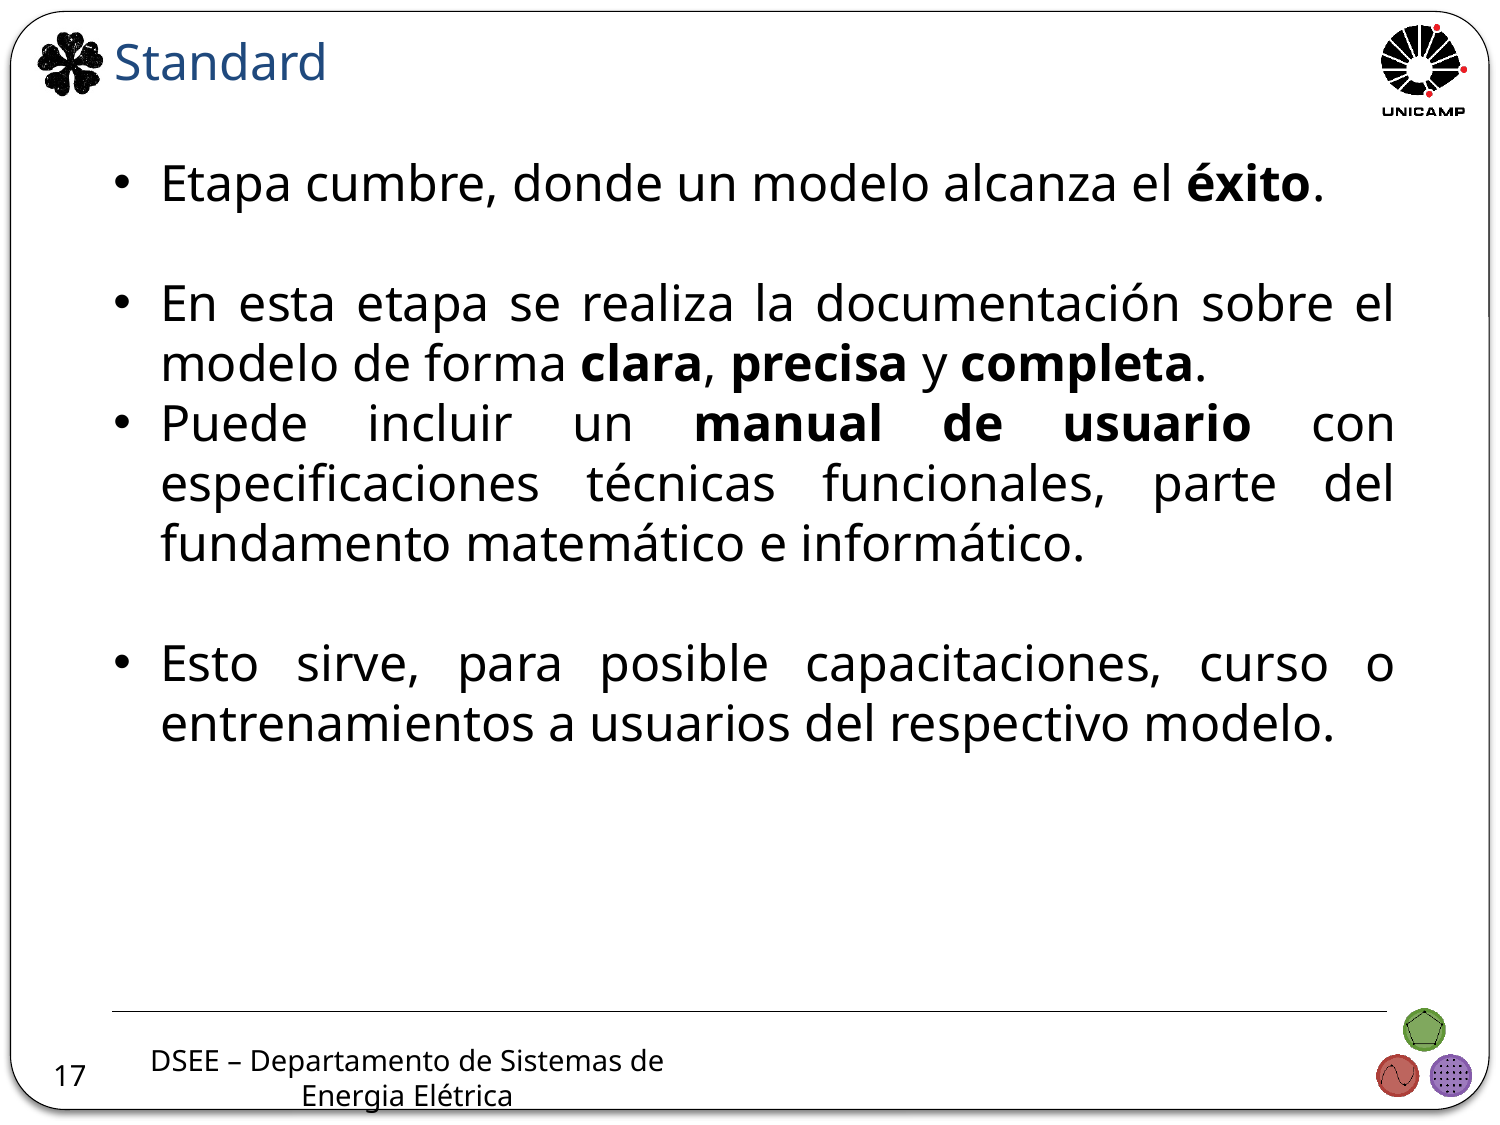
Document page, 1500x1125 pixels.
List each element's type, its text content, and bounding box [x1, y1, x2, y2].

picture [1381, 106, 1467, 116]
picture [1376, 1008, 1472, 1097]
text_box Etapa cumbre, donde un modelo alcanza el éxito. En esta etapa se realiza la documentación sobre el modelo de forma clara, precisa y completa. Puede incluir un manual de usuario con especificaciones técnicas funcionales, parte del fundamento matemático e informático. Esto sirve, para posible capacitaciones, curso o entrenamientos a usuarios del respectivo modelo. [98, 143, 1412, 879]
slide_number 17 [41, 1048, 99, 1106]
picture [1381, 24, 1467, 30]
text_box Standard [100, 30, 1500, 106]
picture [12, 17, 110, 112]
